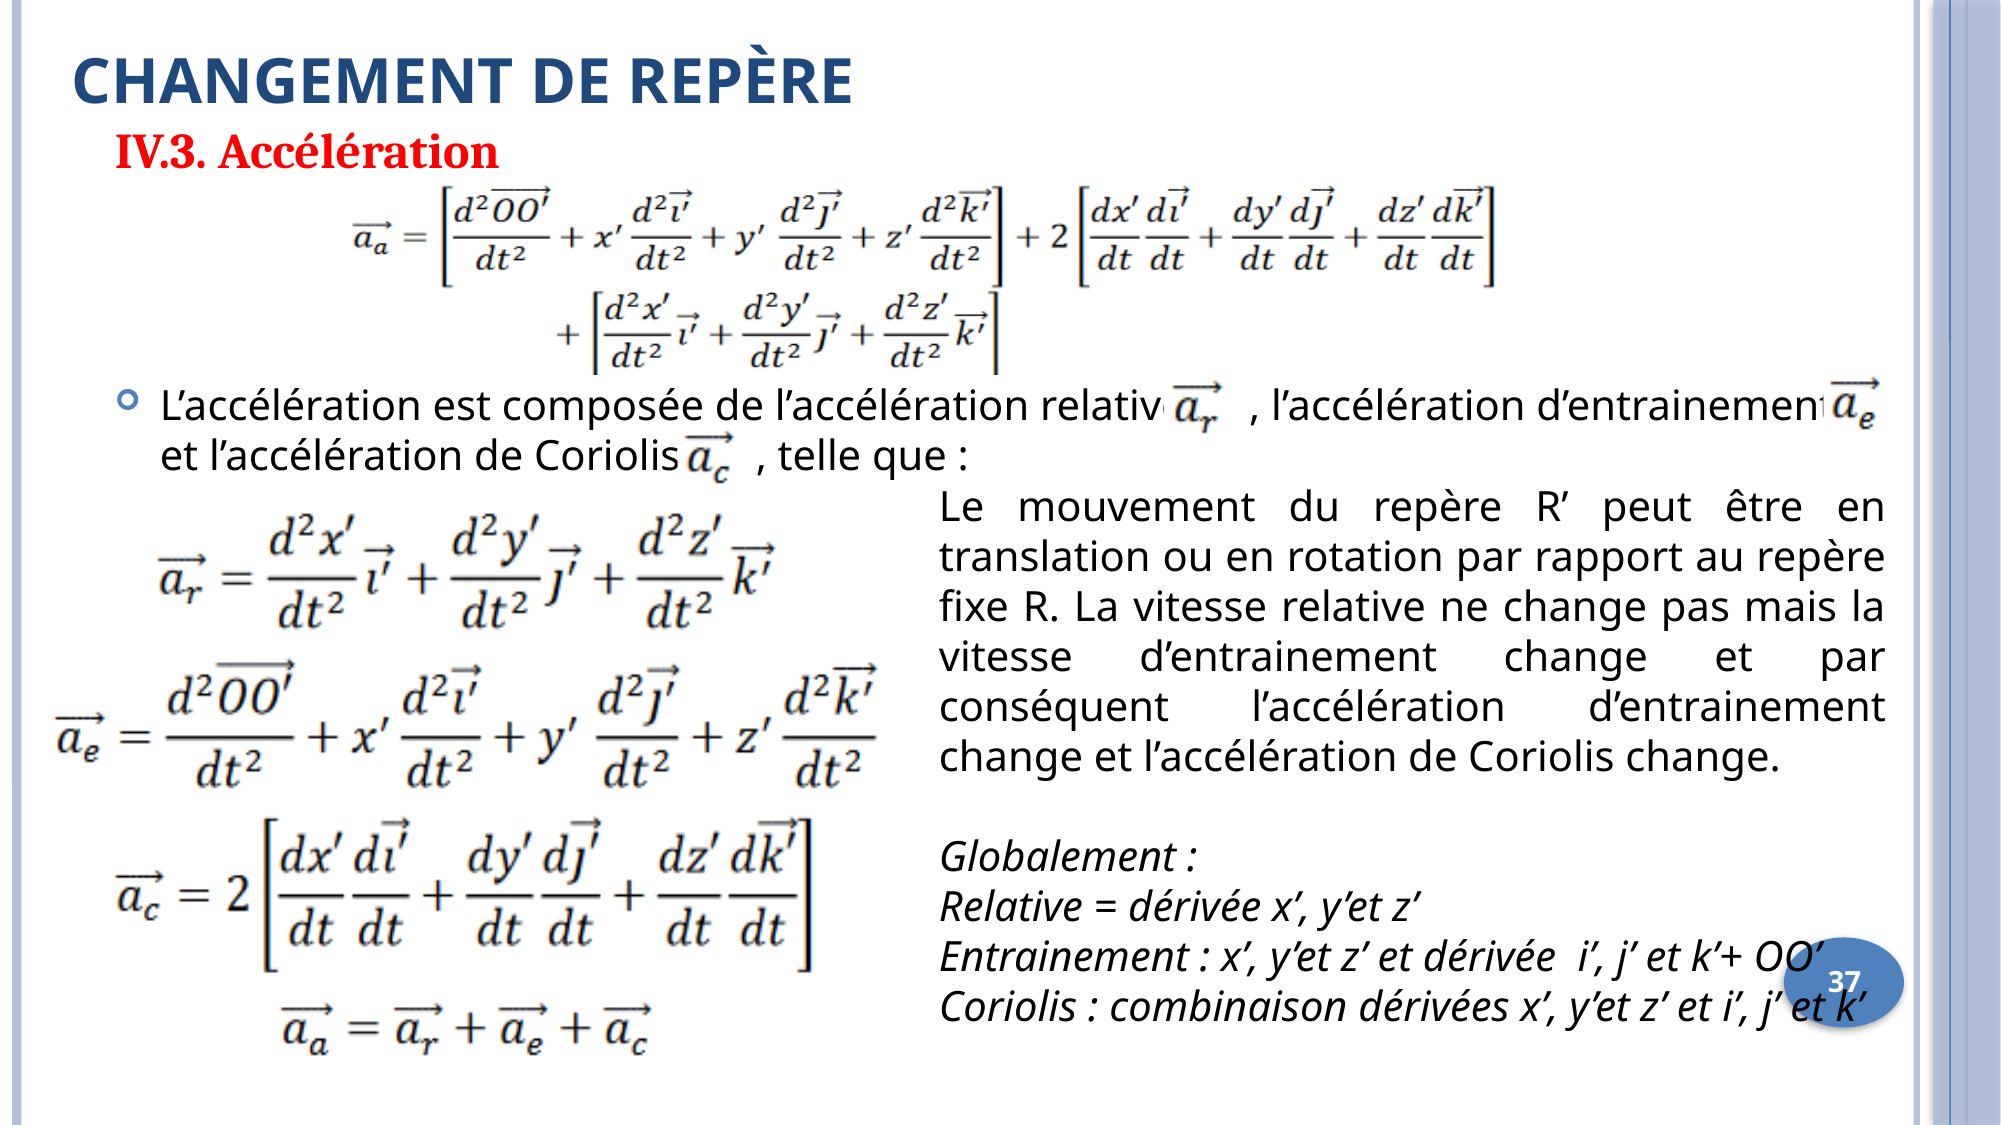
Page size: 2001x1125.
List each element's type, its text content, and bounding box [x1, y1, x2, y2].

title Changement de repère [56, 1, 1945, 124]
slide_number 37 [1901, 940, 1912, 1027]
text_box Le mouvement du repère R’ peut être en translation ou en rotation par rapport au repère fixe R. La vitesse relative ne change pas mais la vitesse d’entrainement change et par conséquent l’accélération d’entrainement change et l’accélération de Coriolis change. Globalement : Relative = dérivée x’, y’et z’ Entrainement : x’, y’et z’ et dérivée i’, j’ et k’+ OO’ Coriolis : combinaison dérivées x’, y’et z’ et i’, j’ et k’ [924, 472, 1901, 1037]
list IV.3. Accélération L’accélération est composée de l’accélération relative , l’accélération d’entrainement et l’accélération de Coriolis , telle que : [99, 111, 1907, 1087]
picture [677, 423, 748, 486]
picture [340, 183, 1516, 376]
picture [1163, 377, 1229, 436]
picture [40, 498, 911, 1059]
picture [1822, 374, 1892, 433]
